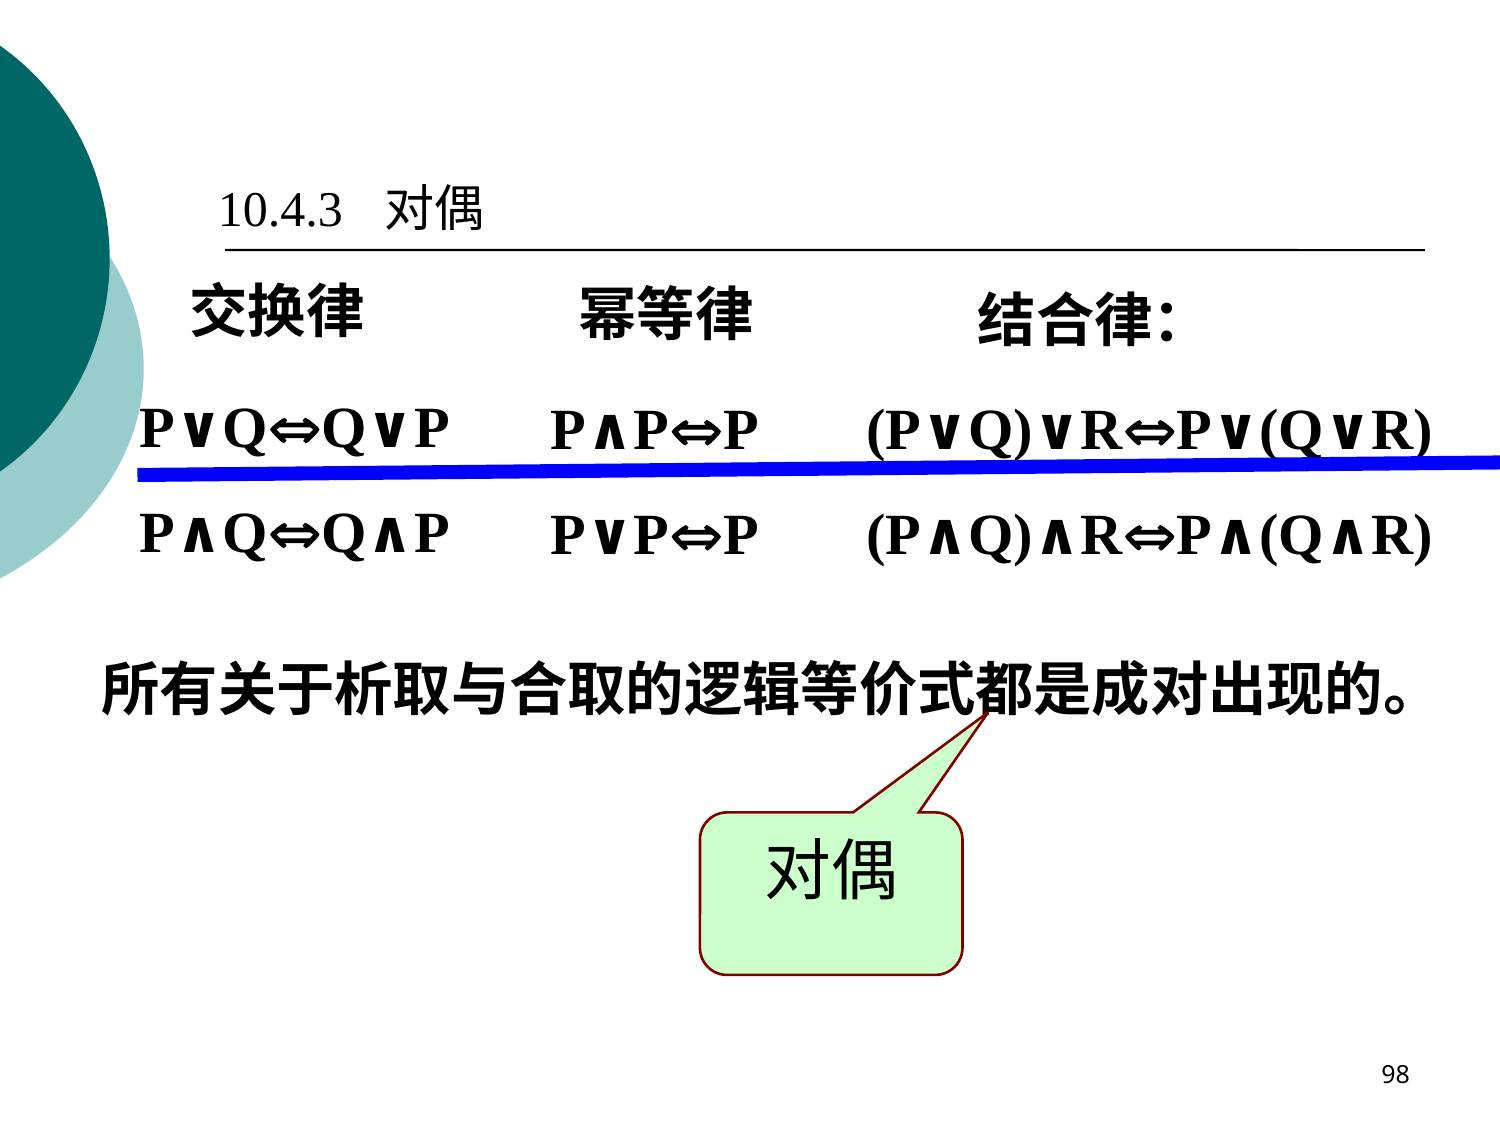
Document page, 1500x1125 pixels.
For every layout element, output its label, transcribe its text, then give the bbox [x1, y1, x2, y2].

text_box P∨QQ∨P P∧QQ∧P [124, 346, 563, 572]
text_box 对偶 [699, 712, 989, 975]
text_box 交换律 [174, 266, 443, 352]
text_box 结合律： [963, 275, 1226, 361]
text_box 幂等律 [563, 269, 769, 356]
text_box 10.4.3 对偶 [203, 169, 500, 245]
slide_number 98 [1074, 1025, 1425, 1100]
text_box (P∨Q)∨RP∨(Q∨R) (P∧Q)∧RP∧(Q∧R) [851, 348, 1492, 574]
text_box P∧PP P∨PP [536, 348, 800, 574]
text_box 所有关于析取与合取的逻辑等价式都是成对出现的。 [86, 644, 1470, 731]
